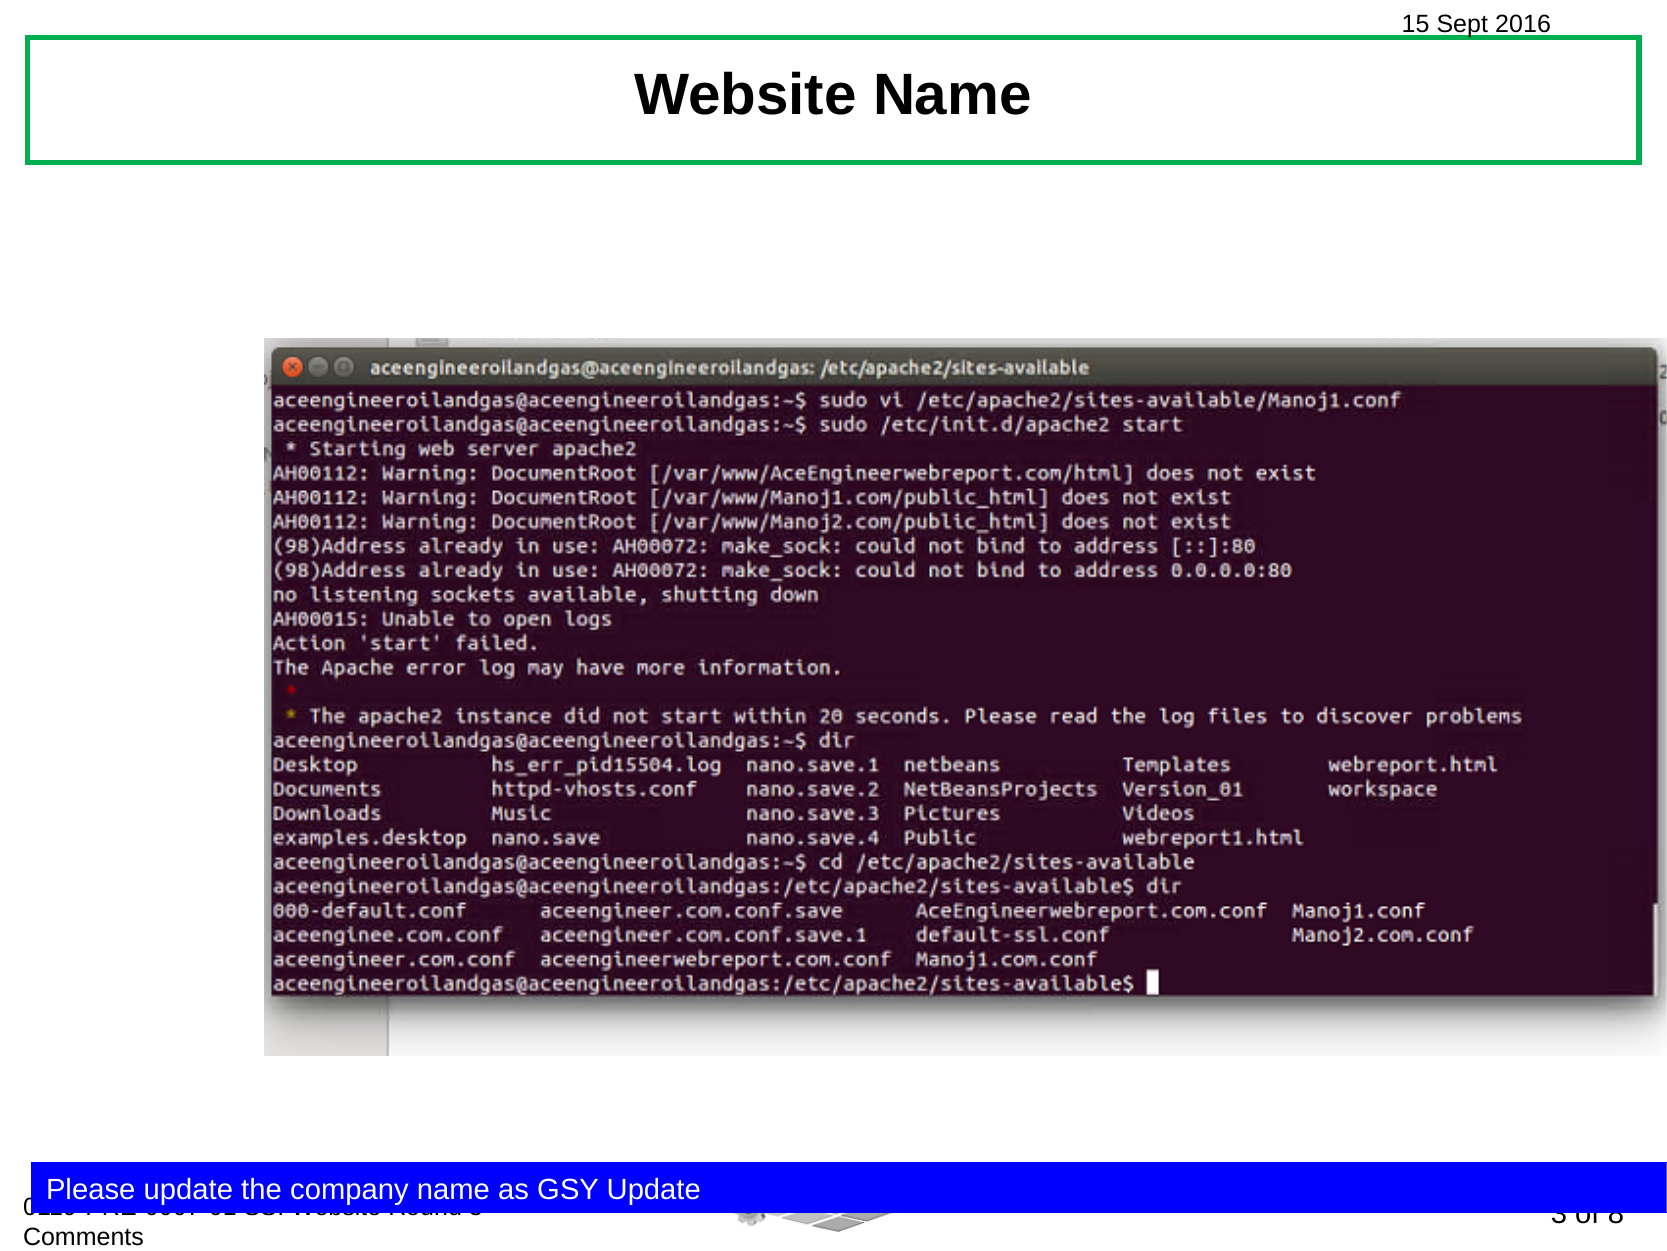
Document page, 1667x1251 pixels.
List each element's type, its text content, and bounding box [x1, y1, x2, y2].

list [60, 191, 1602, 1126]
picture [1579, 1213, 1587, 1221]
list Website Name [31, 37, 1636, 155]
text_box Please update the company name as GSY Update [31, 1162, 1667, 1213]
picture [1611, 1213, 1619, 1221]
picture [26, 1199, 31, 1213]
picture [0, 0, 1667, 1250]
